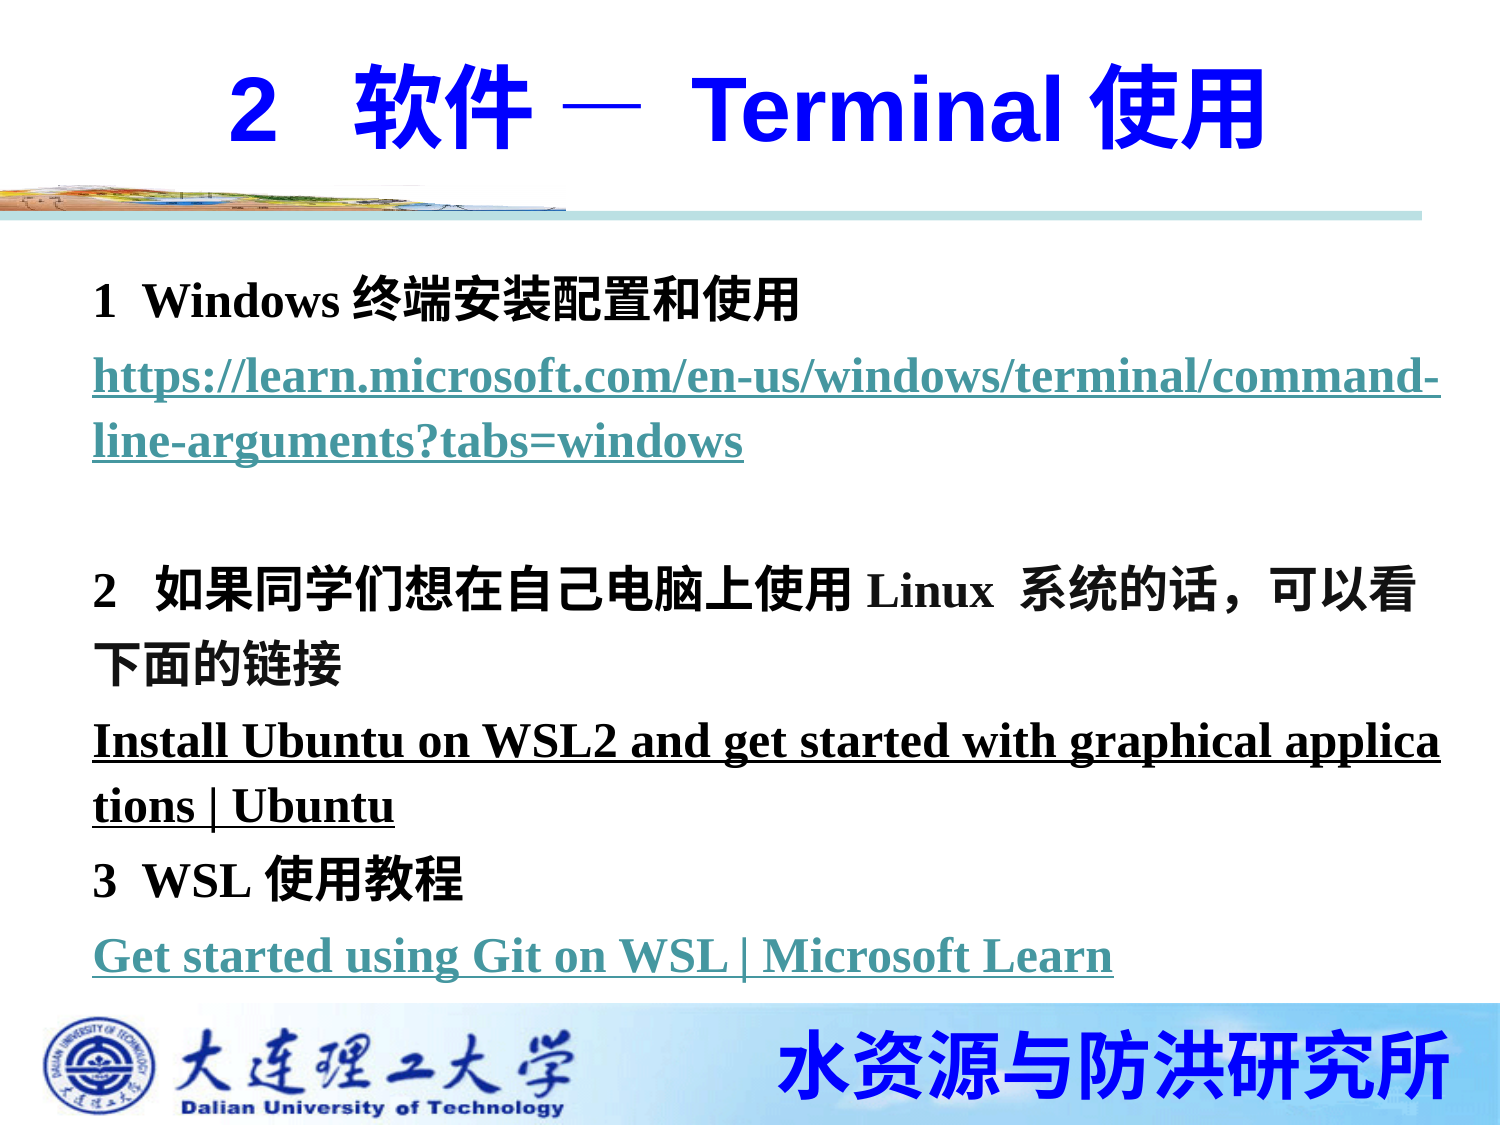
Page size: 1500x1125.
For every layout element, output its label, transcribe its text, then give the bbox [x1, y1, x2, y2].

picture [0, 1003, 1500, 1125]
picture [0, 185, 566, 210]
text_box 1 Windows终端安装配置和使用 https://learn.microsoft.com/en-us/windows/terminal/command-line-arguments?tabs=windows 2 如果同学们想在自己电脑上使用Linux 系统的话，可以看下面的链接 Install Ubuntu on WSL2 and get started with graphical applications | Ubuntu 3 WSL使用教程 Get started using Git on WSL | Microsoft Learn [77, 244, 1465, 860]
text_box 2 软件 — Terminal使用 [79, 42, 1421, 167]
